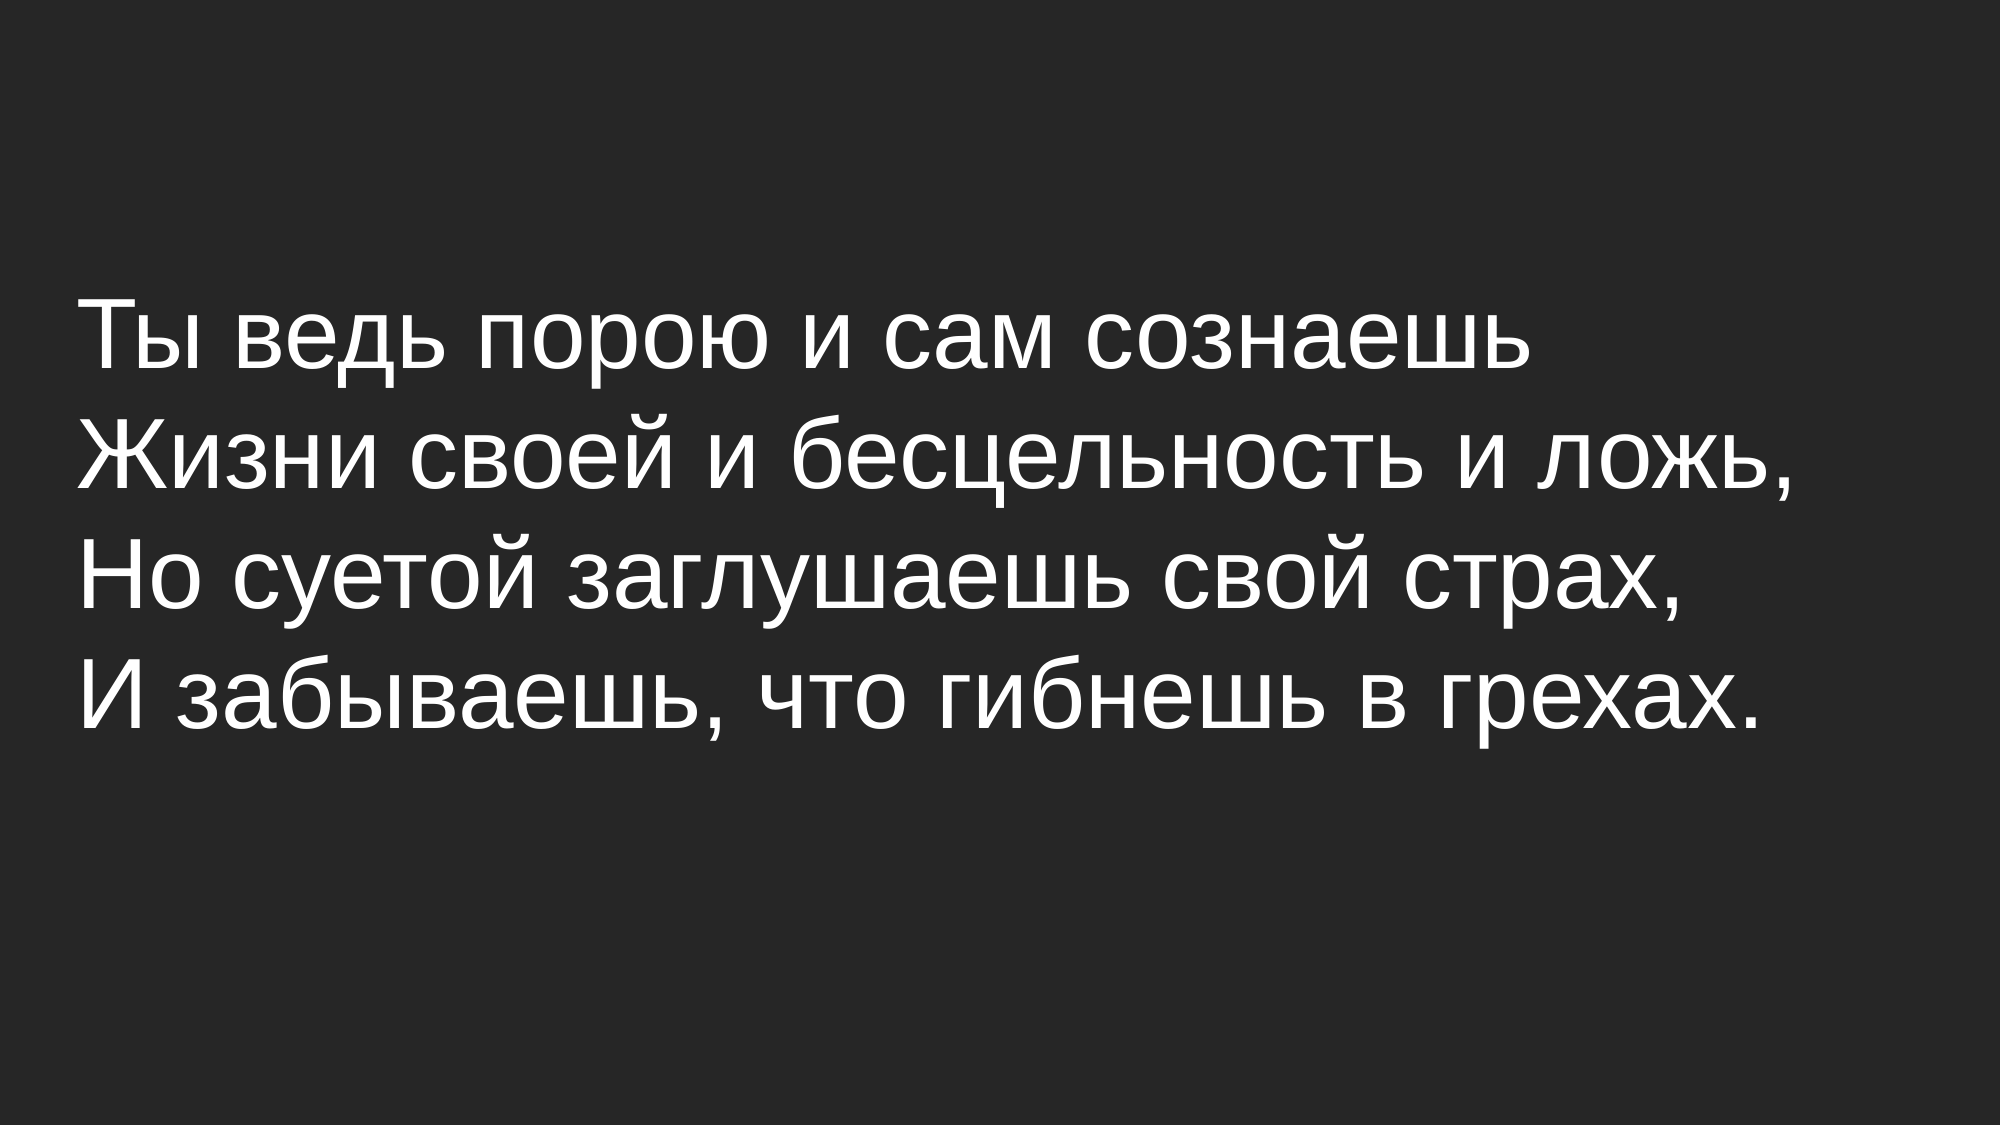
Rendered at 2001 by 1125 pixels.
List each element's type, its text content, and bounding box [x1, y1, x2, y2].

text_box Ты ведь порою и сам сознаешь Жизни своей и бесцельность и ложь, Но суетой заглушаешь свой страх, И забываешь, что гибнешь в грехах. [61, 22, 1917, 995]
